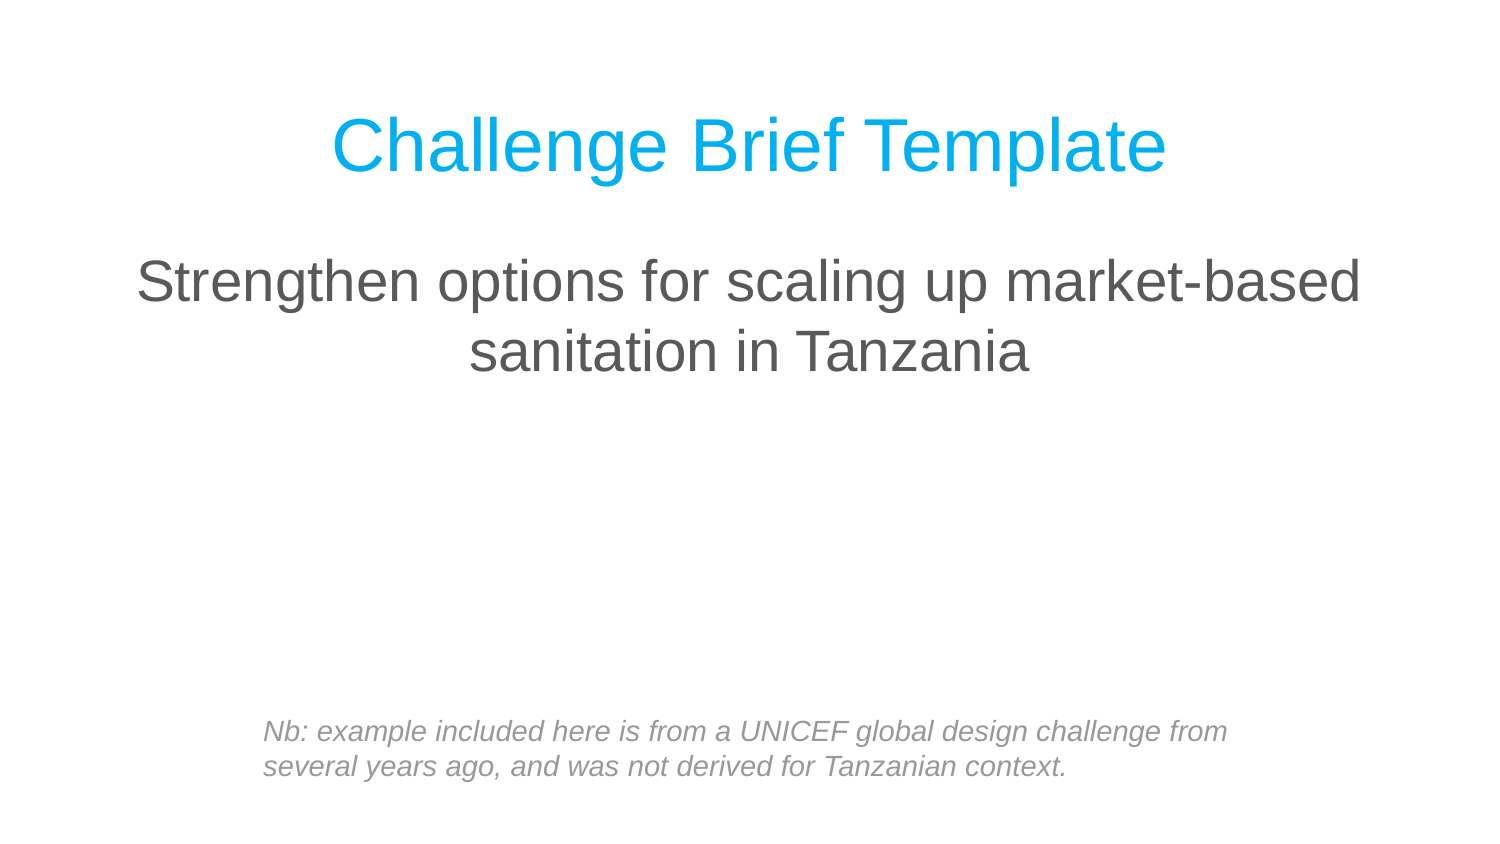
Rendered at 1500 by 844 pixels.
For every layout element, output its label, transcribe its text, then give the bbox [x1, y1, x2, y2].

text_box Nb: example included here is from a UNICEF global design challenge from several years ago, and was not derived for Tanzanian context. [248, 696, 1335, 786]
title Challenge Brief Template [269, 71, 1231, 202]
subtitle Strengthen options for scaling up market-based sanitation in Tanzania [51, 228, 1449, 405]
